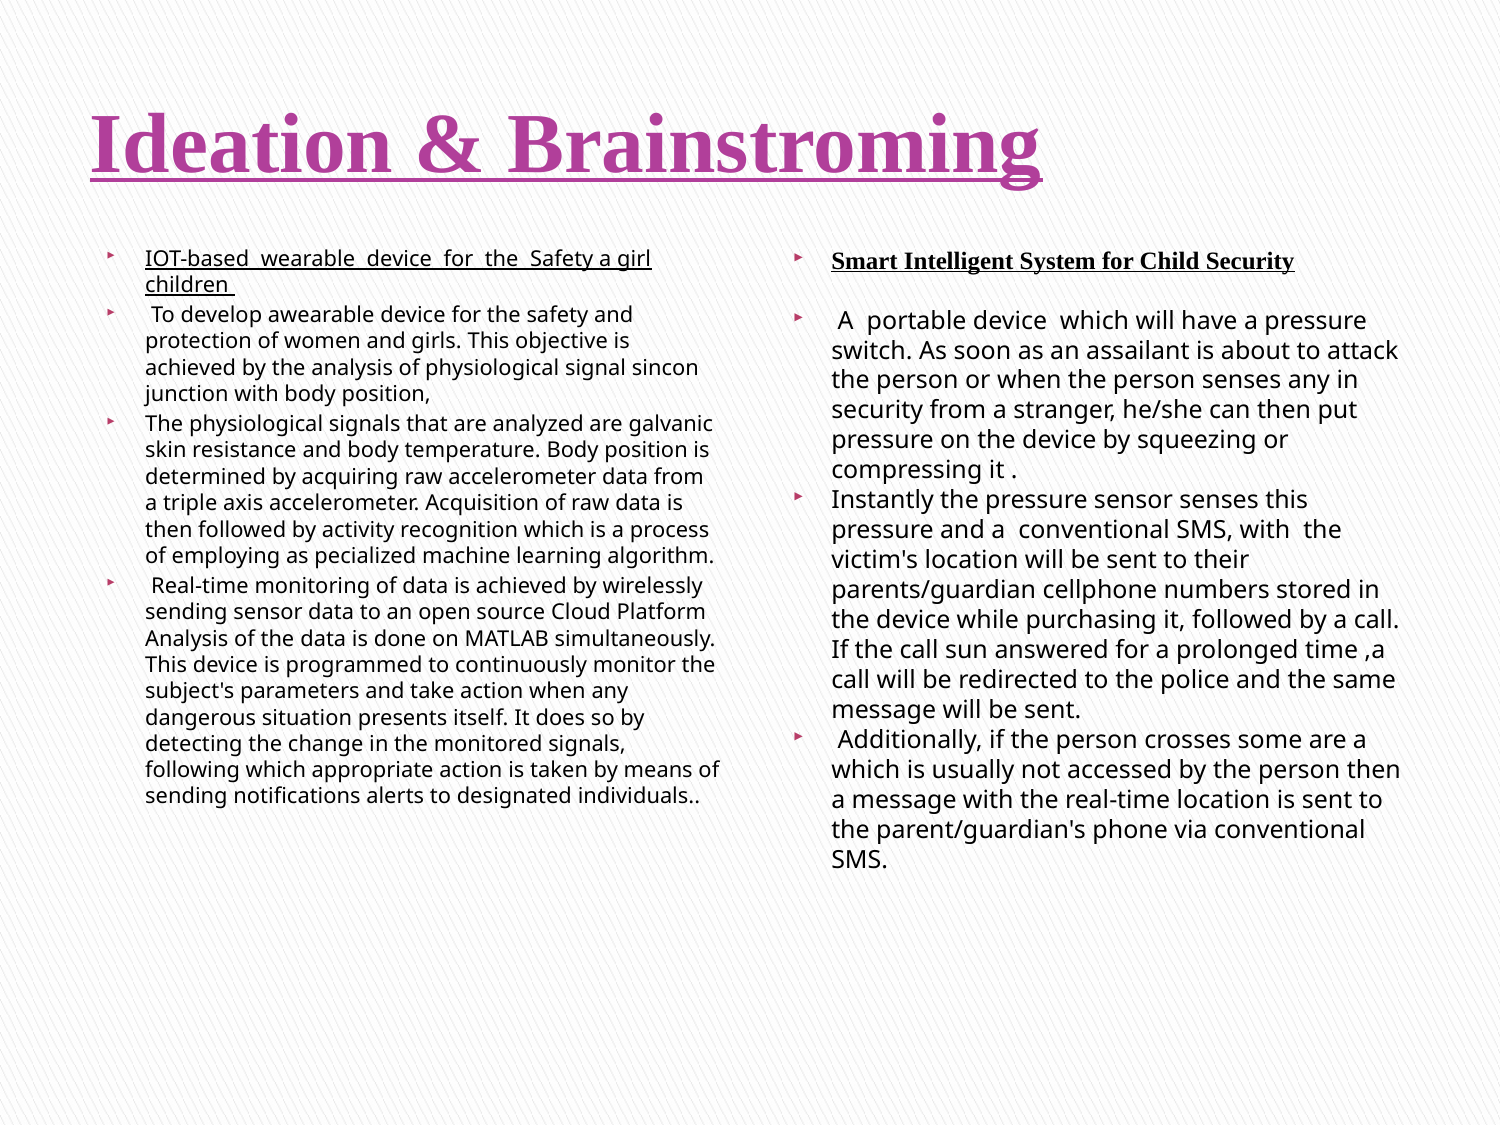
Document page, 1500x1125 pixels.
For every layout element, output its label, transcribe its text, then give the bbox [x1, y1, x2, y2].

list IOT-based wearable device for the Safety a girl children To develop awearable device for the safety and protection of women and girls. This objective is achieved by the analysis of physiological signal sincon junction with body position, The physiological signals that are analyzed are galvanic skin resistance and body temperature. Body position is determined by acquiring raw accelerometer data from a triple axis accelerometer. Acquisition of raw data is then followed by activity recognition which is a process of employing as pecialized machine learning algorithm. Real-time monitoring of data is achieved by wirelessly sending sensor data to an open source Cloud Platform Analysis of the data is done on MATLAB simultaneously. This device is programmed to continuously monitor the subject's parameters and take action when any dangerous situation presents itself. It does so by detecting the change in the monitored signals, following which appropriate action is taken by means of sending notifications alerts to designated individuals.. [75, 236, 738, 884]
title Ideation & Brainstroming [75, 44, 1425, 233]
list Smart Intelligent System for Child Security A portable device which will have a pressure switch. As soon as an assailant is about to attack the person or when the person senses any in security from a stranger, he/she can then put pressure on the device by squeezing or compressing it . Instantly the pressure sensor senses this pressure and a conventional SMS, with the victim's location will be sent to their parents/guardian cellphone numbers stored in the device while purchasing it, followed by a call. If the call sun answered for a prolonged time ,a call will be redirected to the police and the same message will be sent. Additionally, if the person crosses some are a which is usually not accessed by the person then a message with the real-time location is sent to the parent/guardian's phone via conventional SMS. [761, 236, 1425, 884]
